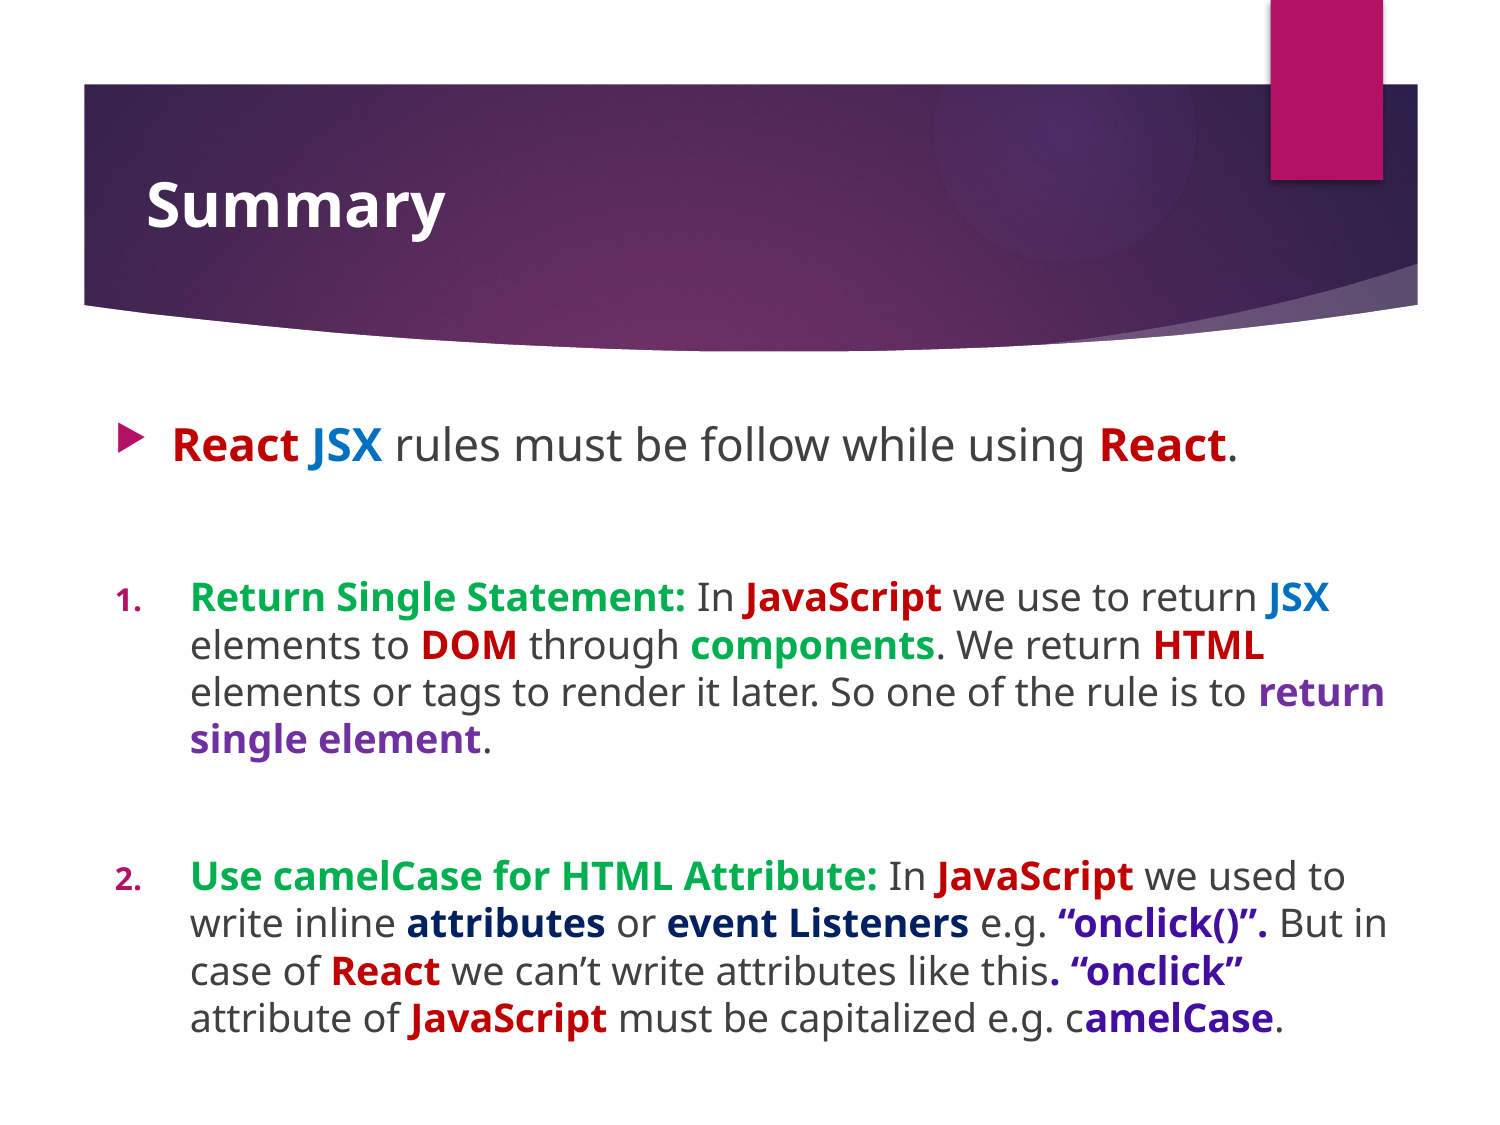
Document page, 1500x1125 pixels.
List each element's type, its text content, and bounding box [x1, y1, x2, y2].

text_box Summary [0, 75, 797, 250]
title [46, 23, 1447, 186]
list React JSX rules must be follow while using React. Return Single Statement: In JavaScript we use to return JSX elements to DOM through components. We return HTML elements or tags to render it later. So one of the rule is to return single element. Use camelCase for HTML Attribute: In JavaScript we used to write inline attributes or event Listeners e.g. “onclick()”. But in case of React we can’t write attributes like this. “onclick” attribute of JavaScript must be capitalized e.g. camelCase. [99, 408, 1425, 1075]
